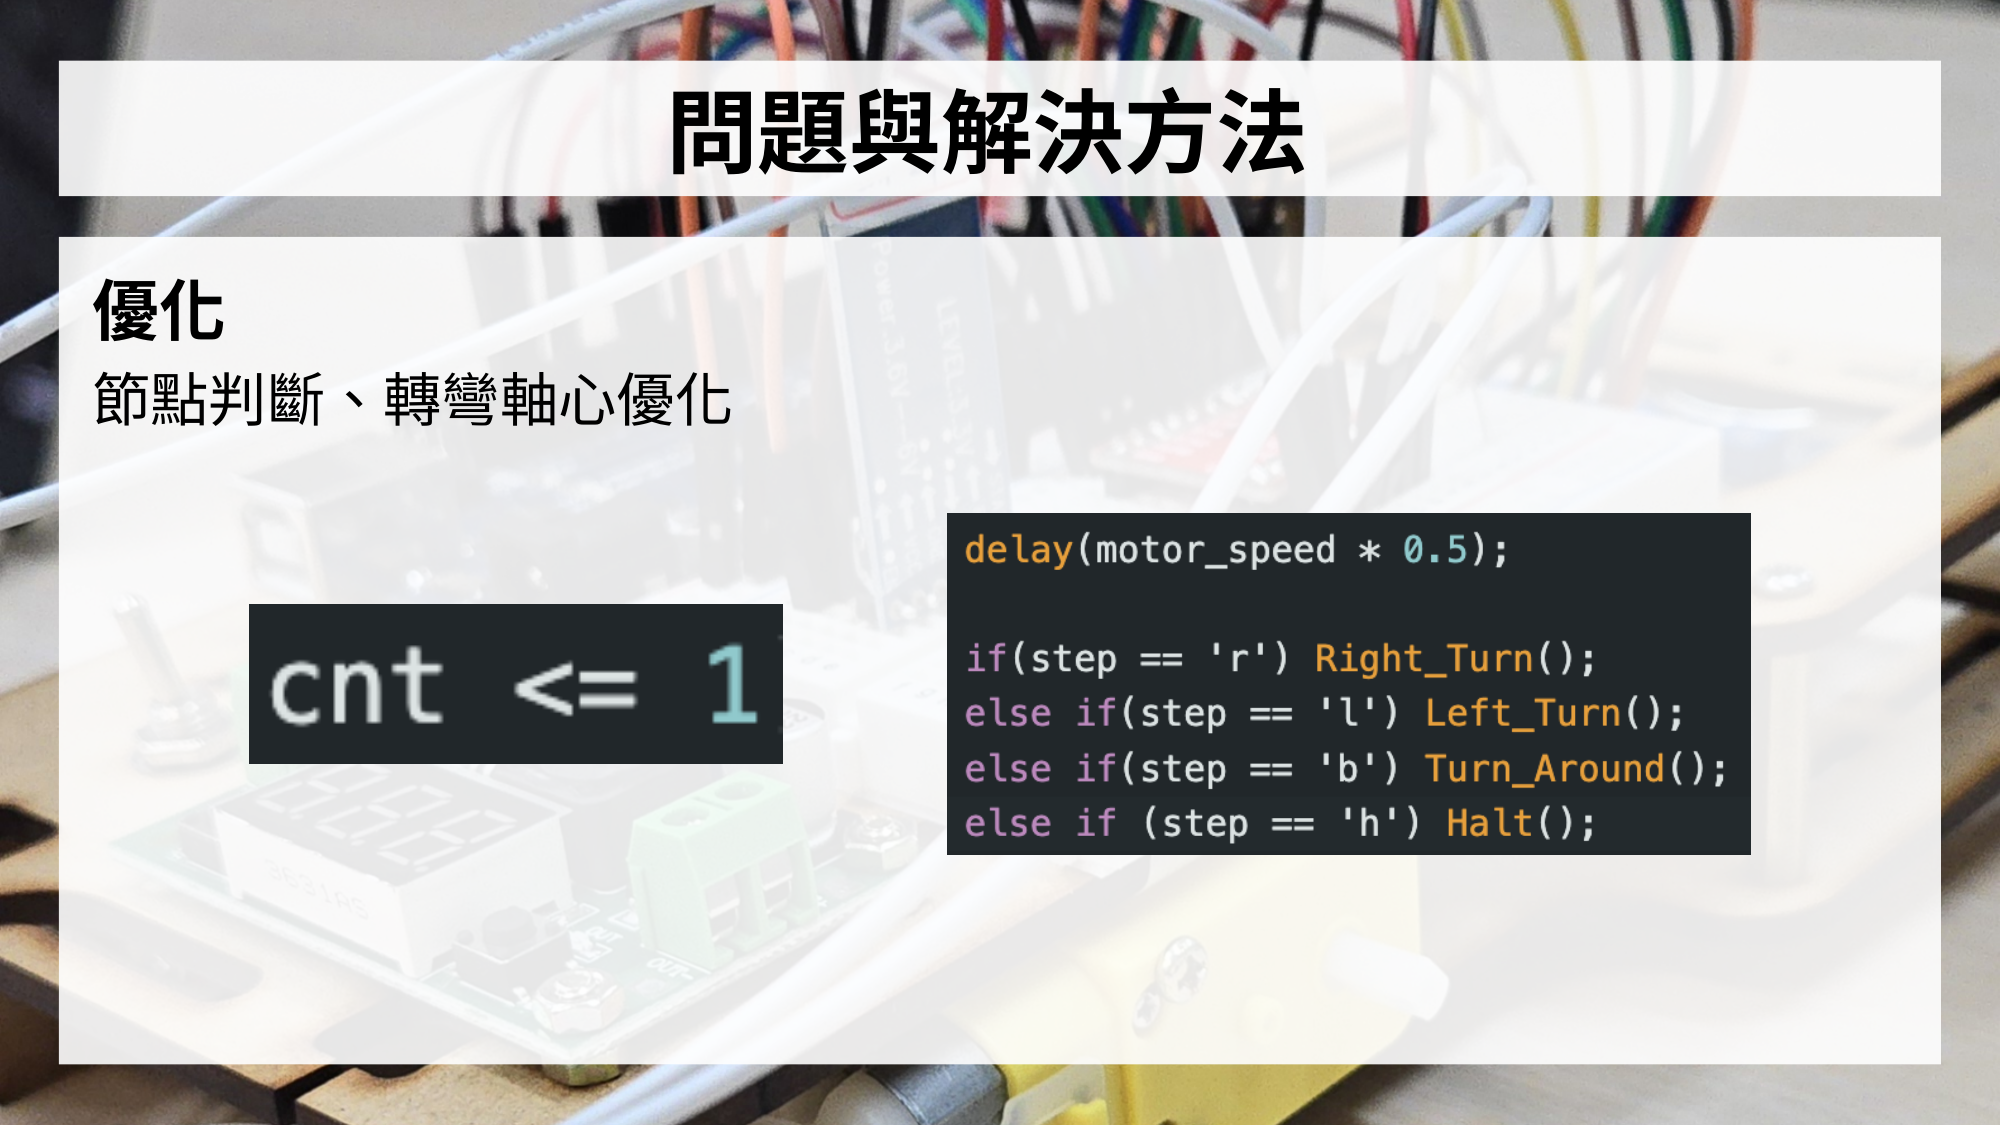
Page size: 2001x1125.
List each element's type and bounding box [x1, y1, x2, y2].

picture [249, 604, 783, 764]
picture [946, 513, 1751, 855]
text_box [0, 0, 2000, 1125]
